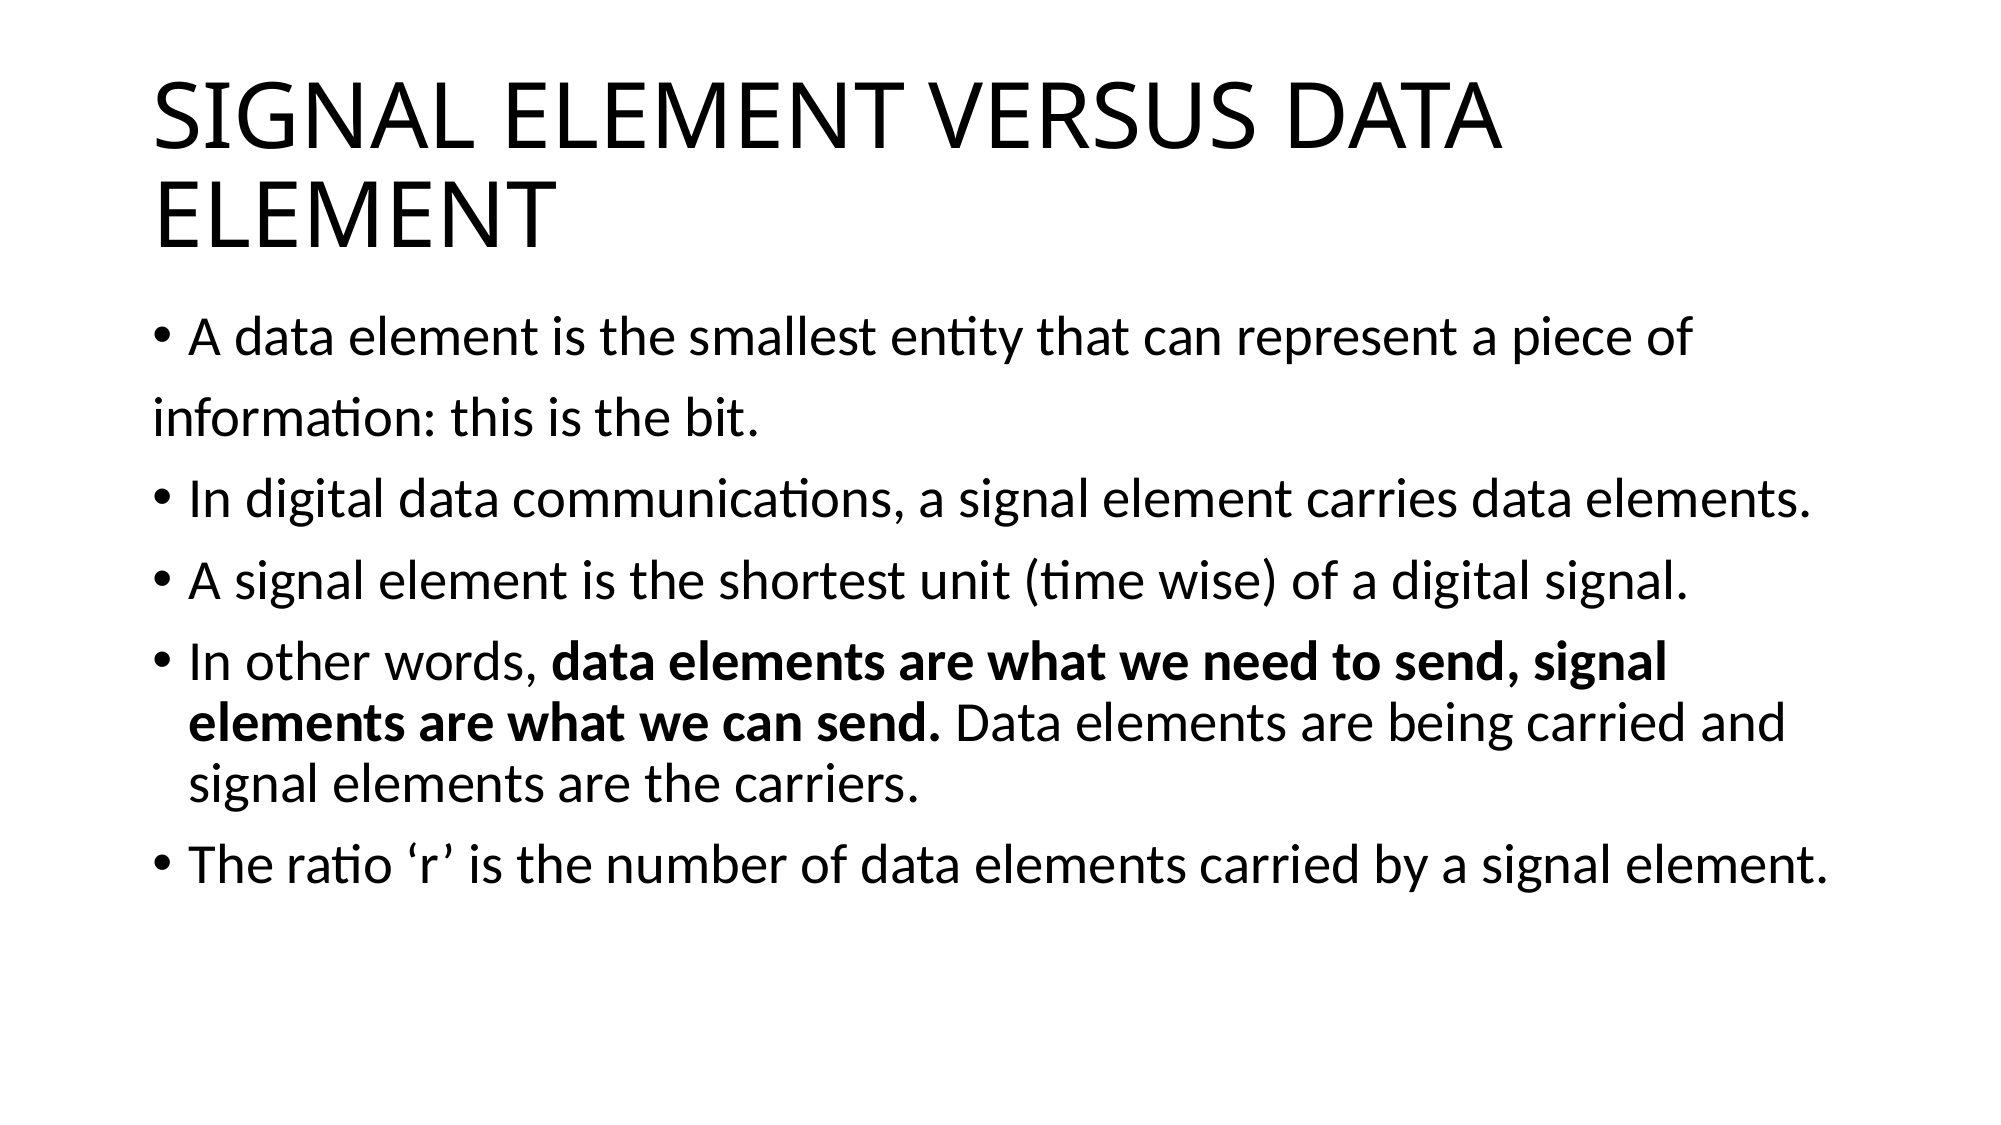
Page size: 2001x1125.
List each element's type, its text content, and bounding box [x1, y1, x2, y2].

title SIGNAL ELEMENT VERSUS DATA ELEMENT [137, 59, 1863, 278]
list A data element is the smallest entity that can represent a piece of information: this is the bit. In digital data communications, a signal element carries data elements. A signal element is the shortest unit (time wise) of a digital signal. In other words, data elements are what we need to send, signal elements are what we can send. Data elements are being carried and signal elements are the carriers. The ratio ‘r’ is the number of data elements carried by a signal element. [137, 299, 1863, 1014]
